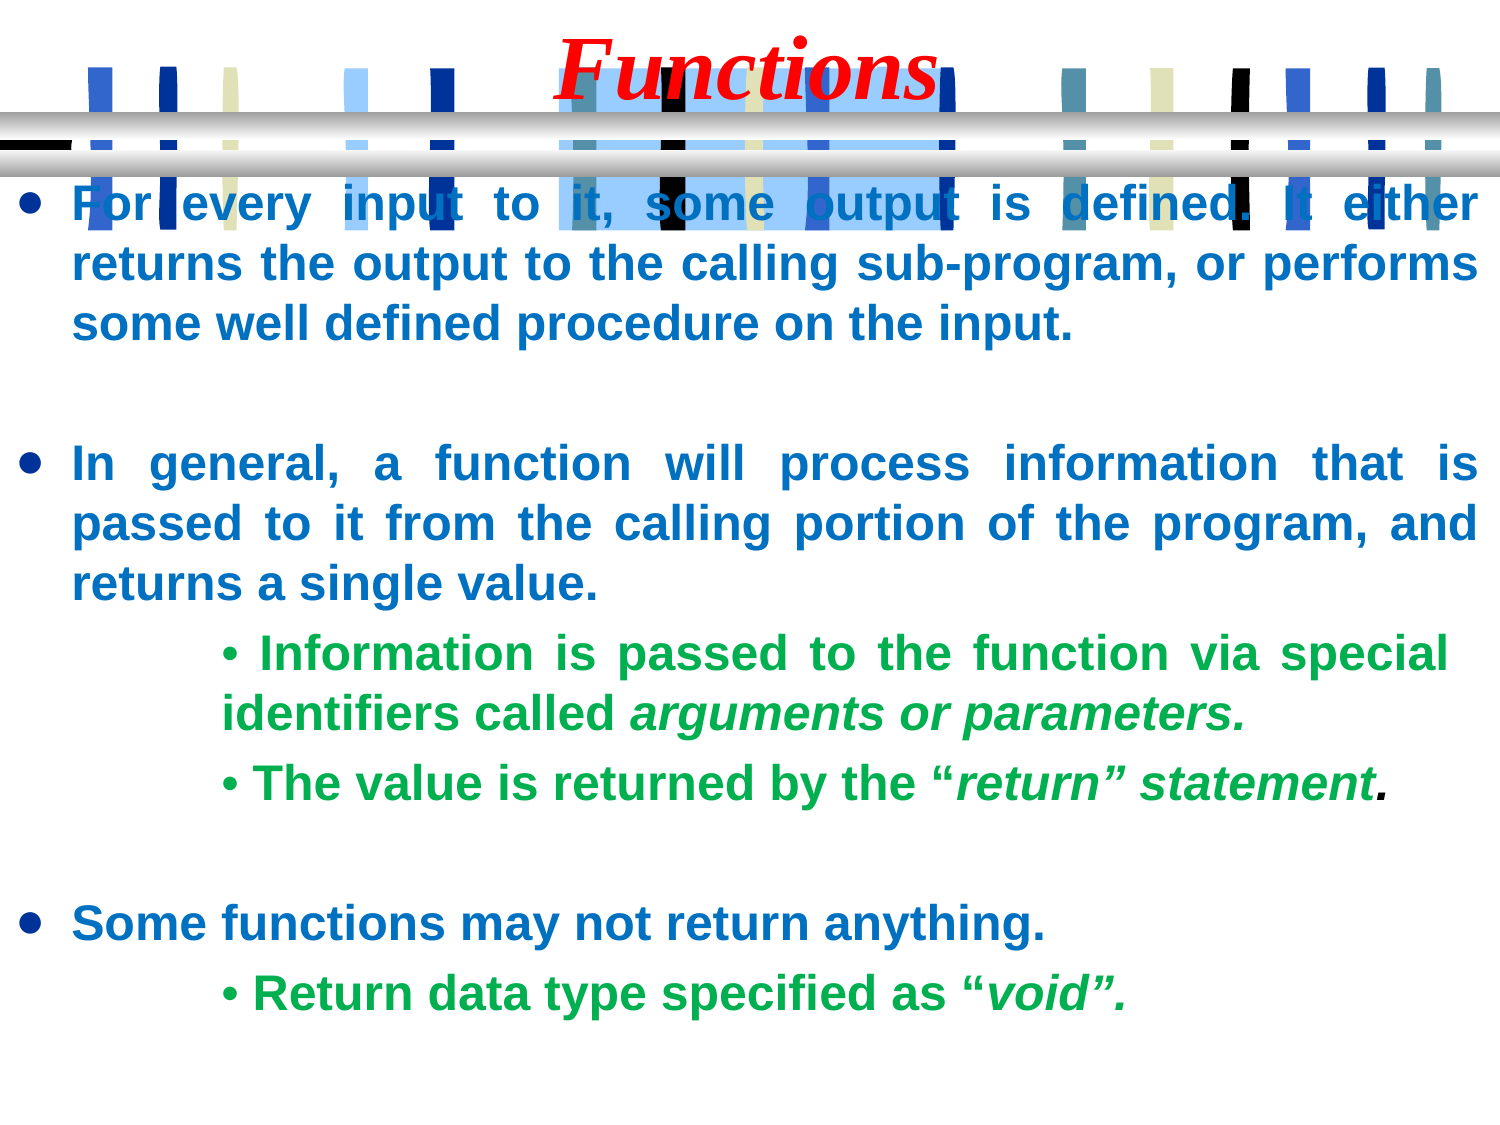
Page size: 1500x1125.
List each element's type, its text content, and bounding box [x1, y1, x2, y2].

list For every input to it, some output is defined. It either returns the output to the calling sub-program, or performs some well defined procedure on the input. In general, a function will process information that is passed to it from the calling portion of the program, and returns a single value. • Information is passed to the function via special identifiers called arguments or parameters. • The value is returned by the “return” statement. Some functions may not return anything. • Return data type specified as “void”. [0, 162, 1495, 1125]
title Functions [0, 0, 1495, 125]
